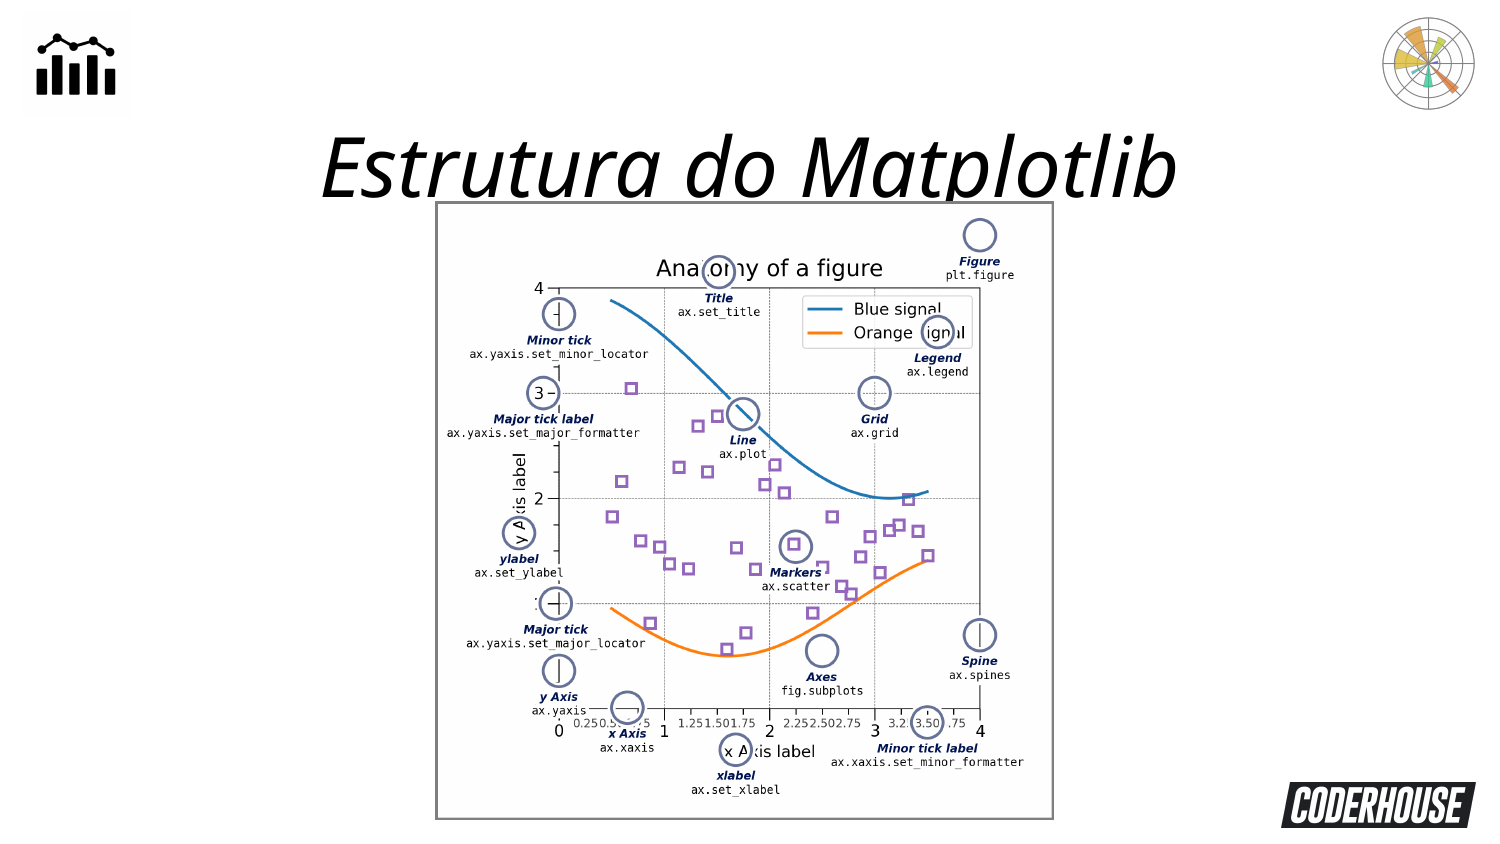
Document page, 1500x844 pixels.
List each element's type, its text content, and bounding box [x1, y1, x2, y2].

picture [1280, 782, 1476, 828]
picture [22, 9, 131, 118]
text_box Estrutura do Matplotlib [262, 84, 1238, 247]
picture [1382, 17, 1475, 110]
picture [434, 200, 1054, 820]
